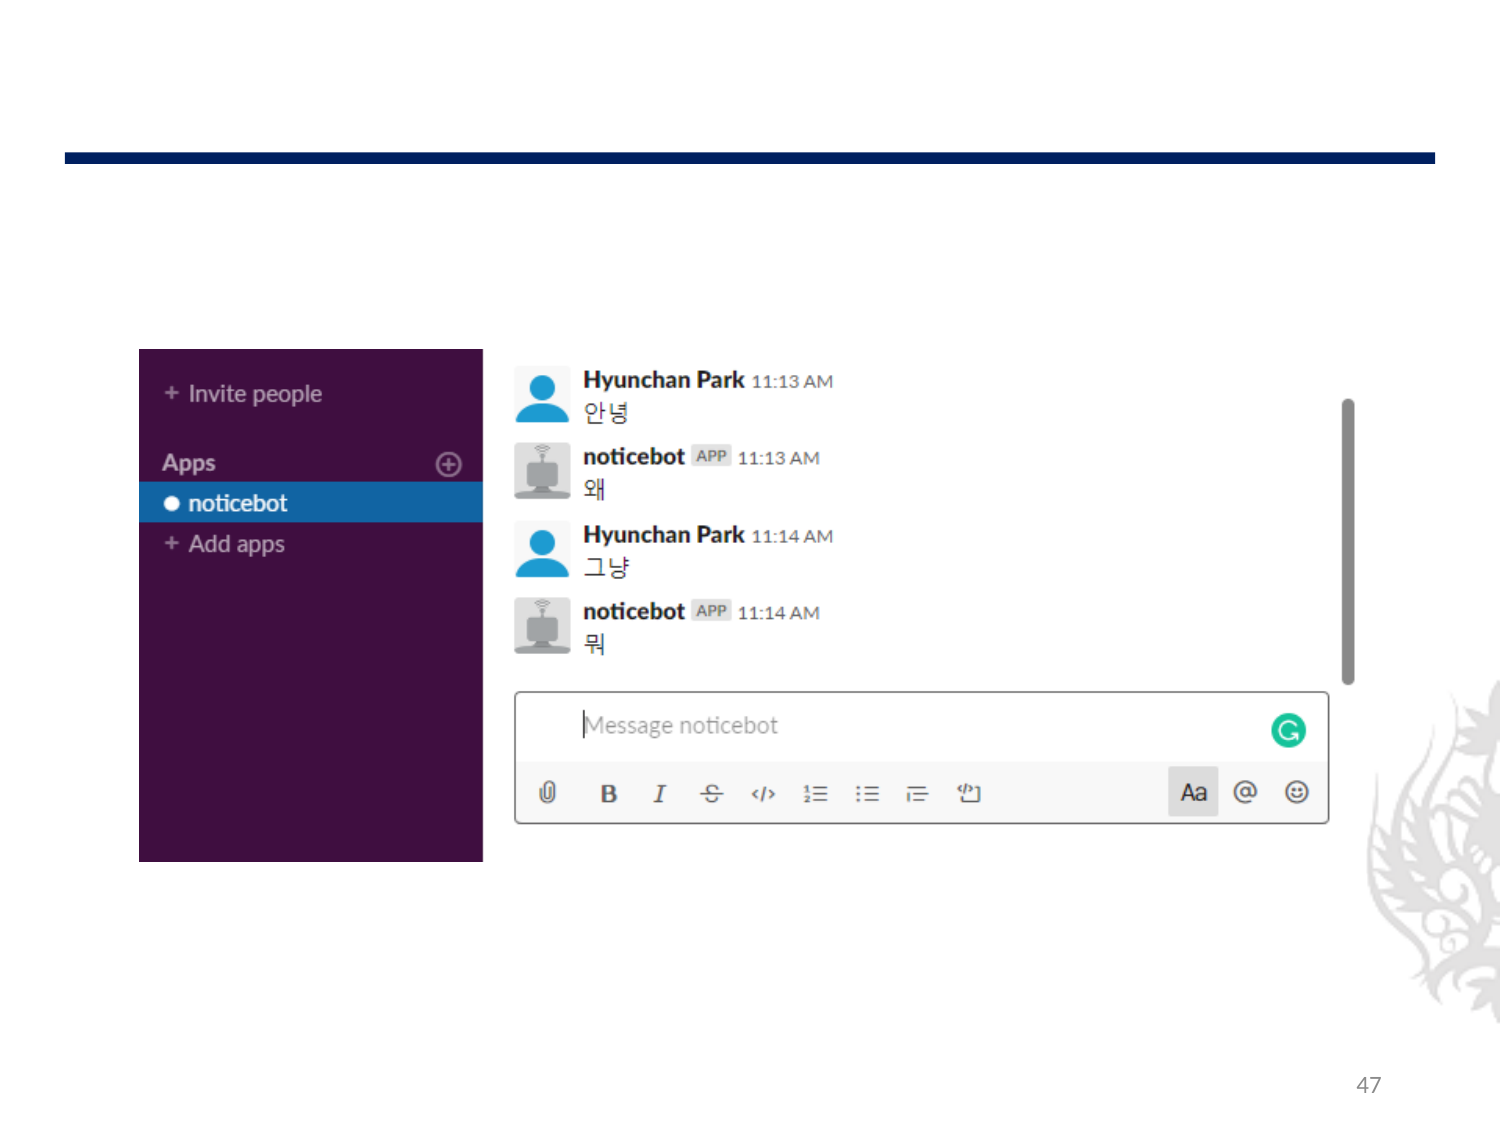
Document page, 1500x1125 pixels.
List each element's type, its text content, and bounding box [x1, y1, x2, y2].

slide_number 47 [1059, 1057, 1397, 1111]
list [139, 349, 1361, 863]
